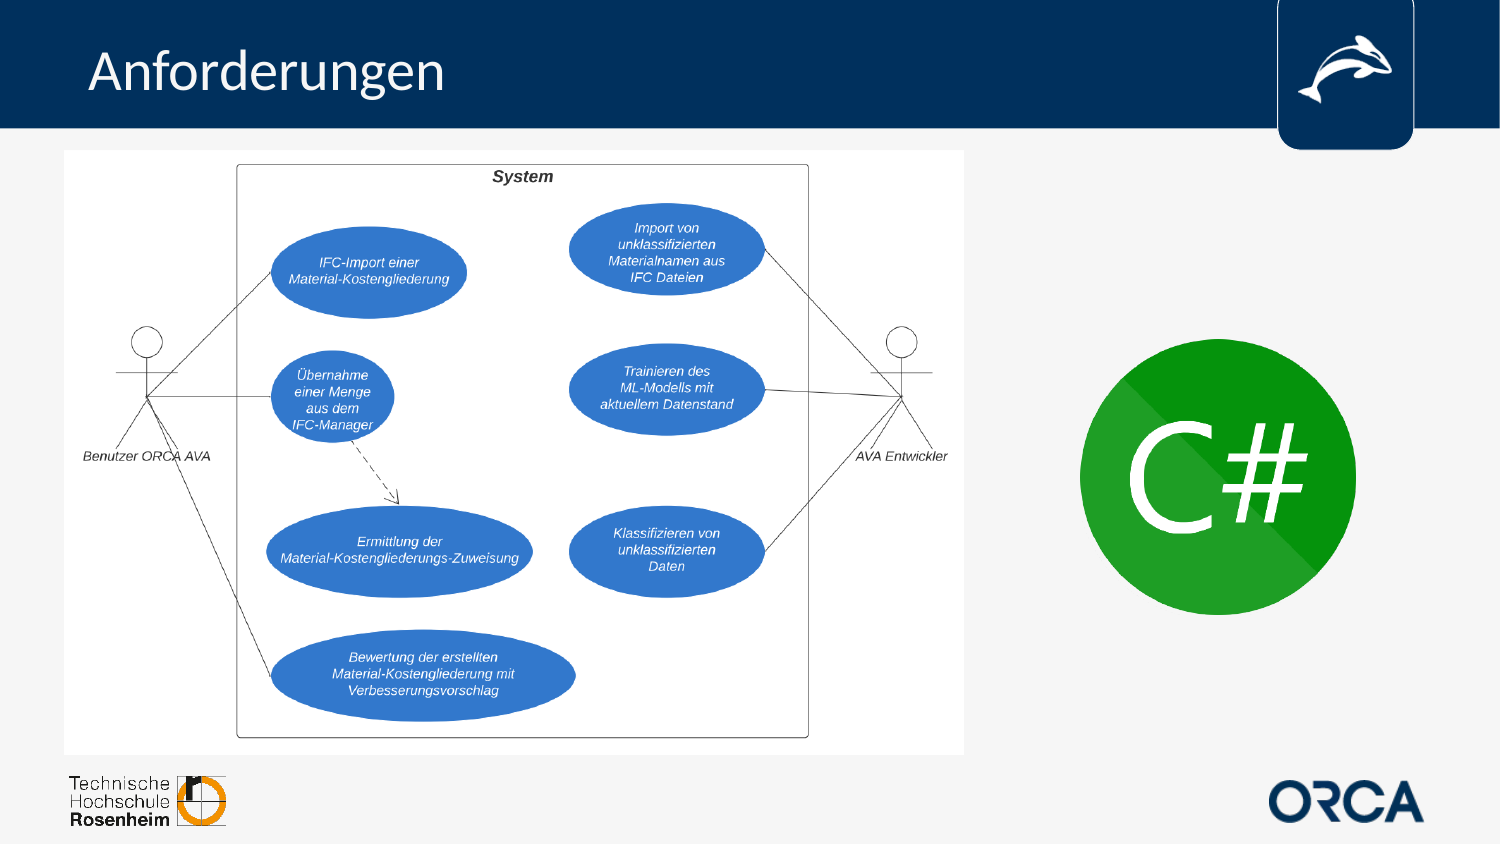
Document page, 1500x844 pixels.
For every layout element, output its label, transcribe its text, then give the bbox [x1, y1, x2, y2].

picture [1080, 338, 1356, 615]
picture [64, 149, 965, 755]
picture [1269, 780, 1425, 823]
picture [1298, 35, 1392, 104]
title Anforderungen [88, 19, 1278, 110]
picture [69, 776, 226, 826]
